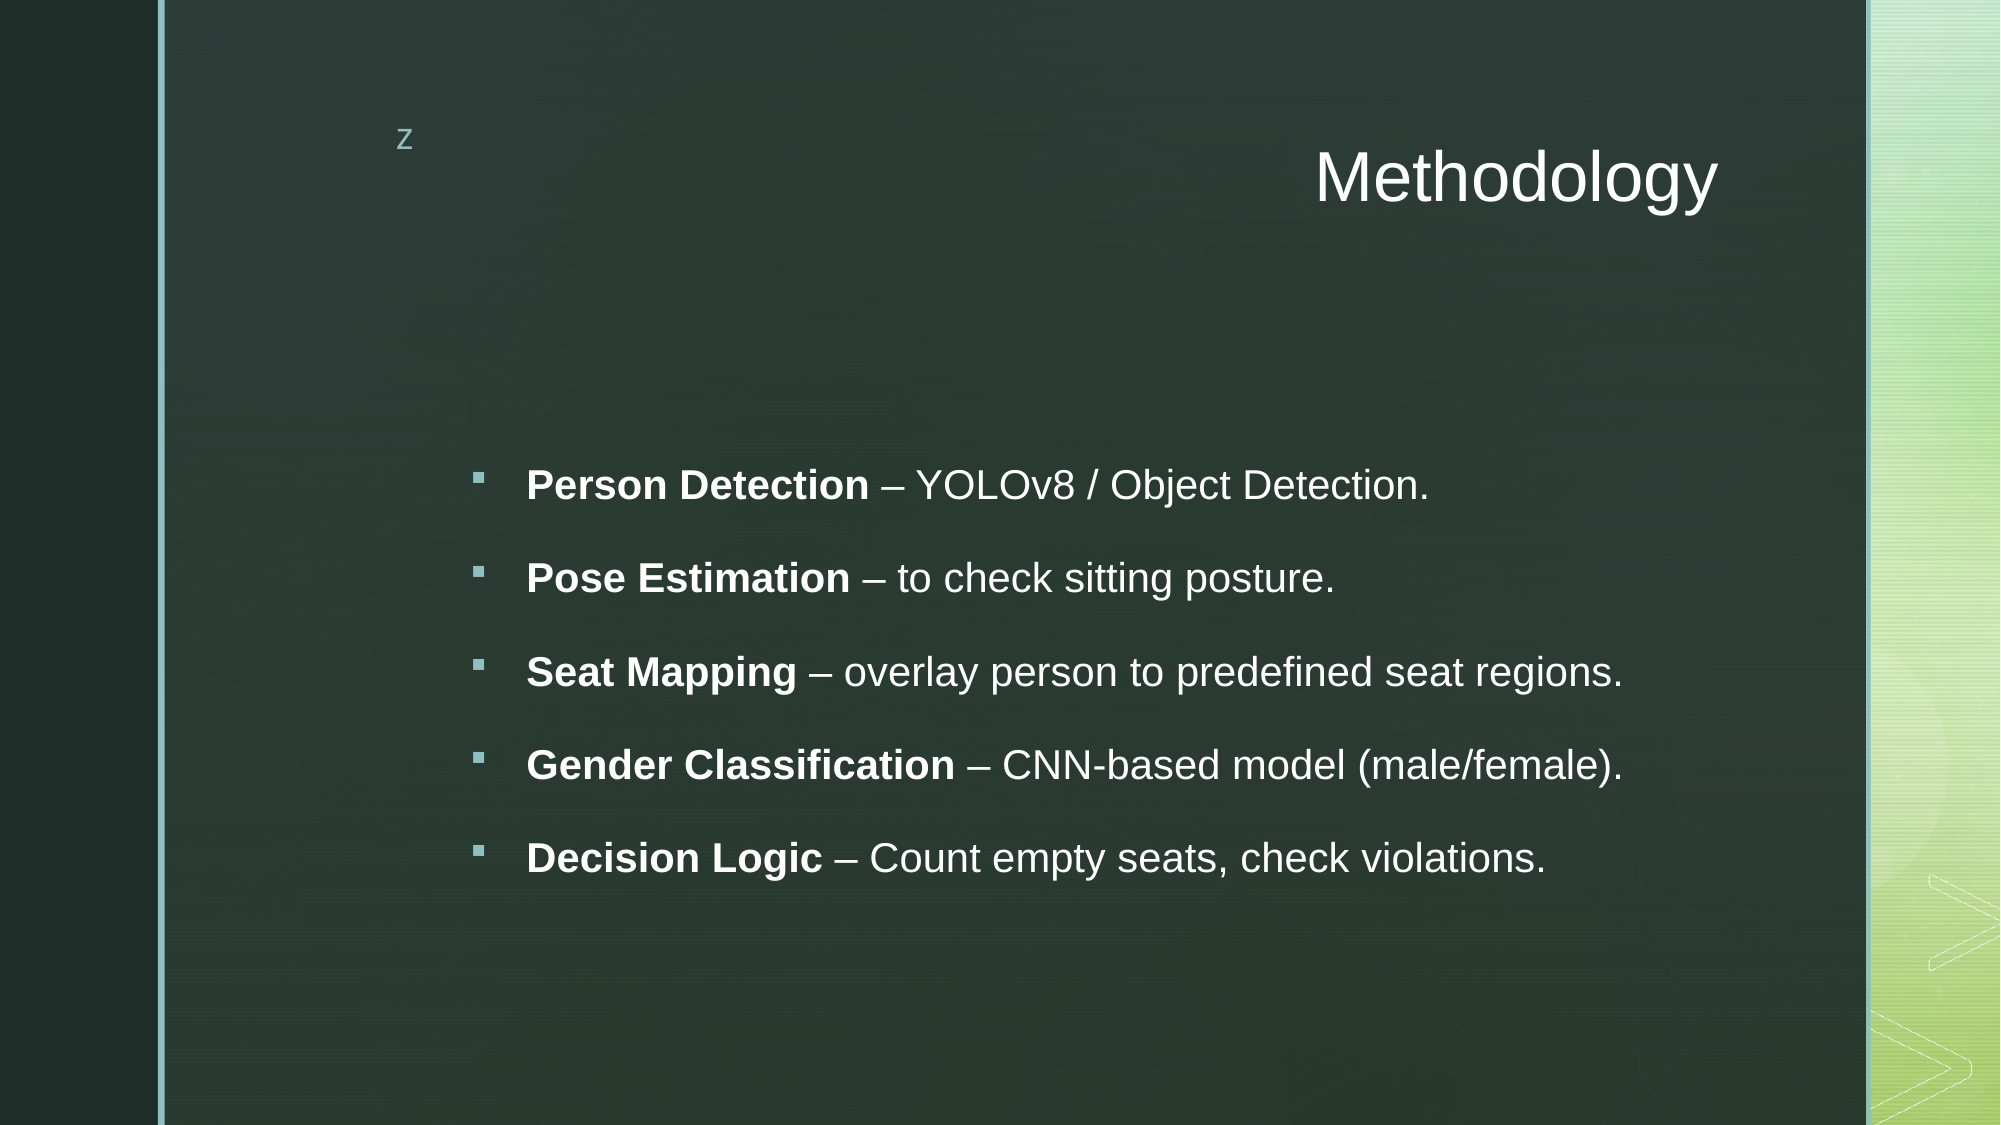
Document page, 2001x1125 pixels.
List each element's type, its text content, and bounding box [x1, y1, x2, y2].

list Person Detection – YOLOv8 / Object Detection. Pose Estimation – to check sitting posture. Seat Mapping – overlay person to predefined seat regions. Gender Classification – CNN-based model (male/female). Decision Logic – Count empty seats, check violations. [454, 336, 1734, 993]
picture [1871, 0, 2001, 1125]
title Methodology [428, 132, 1734, 310]
